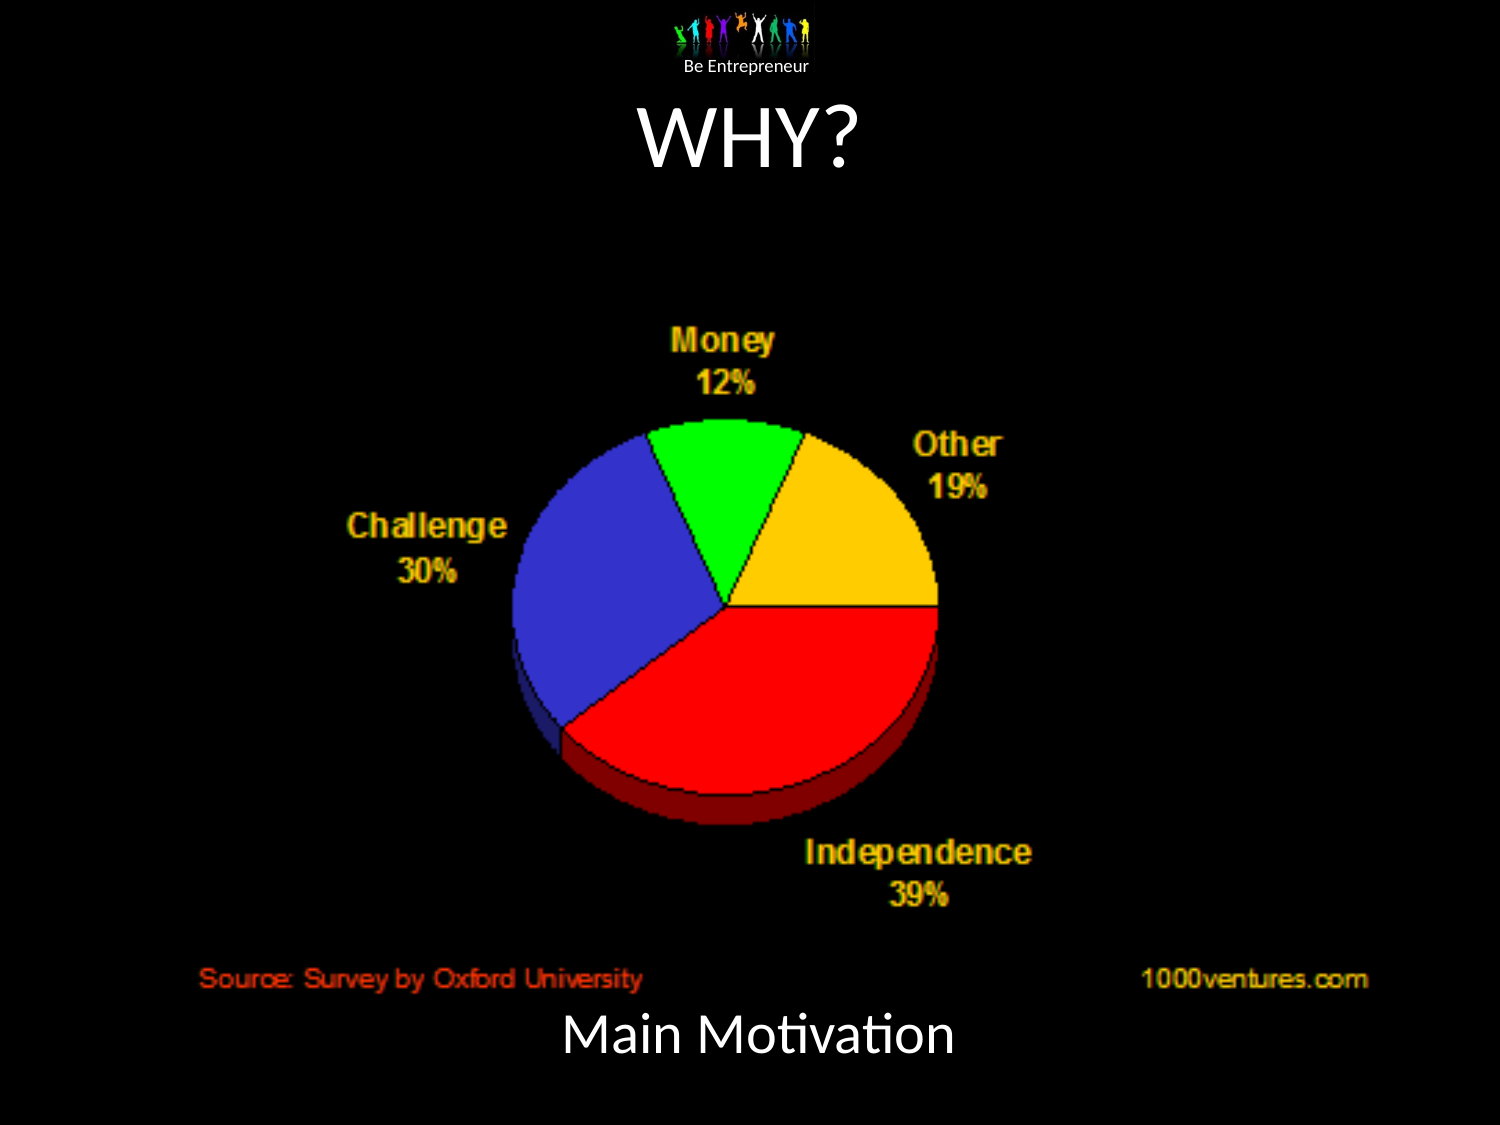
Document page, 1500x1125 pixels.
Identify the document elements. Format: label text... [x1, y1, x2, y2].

picture [668, 2, 815, 37]
text_box Main Motivation [547, 1010, 972, 1073]
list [182, 274, 1376, 1001]
title WHY? [75, 37, 1425, 225]
